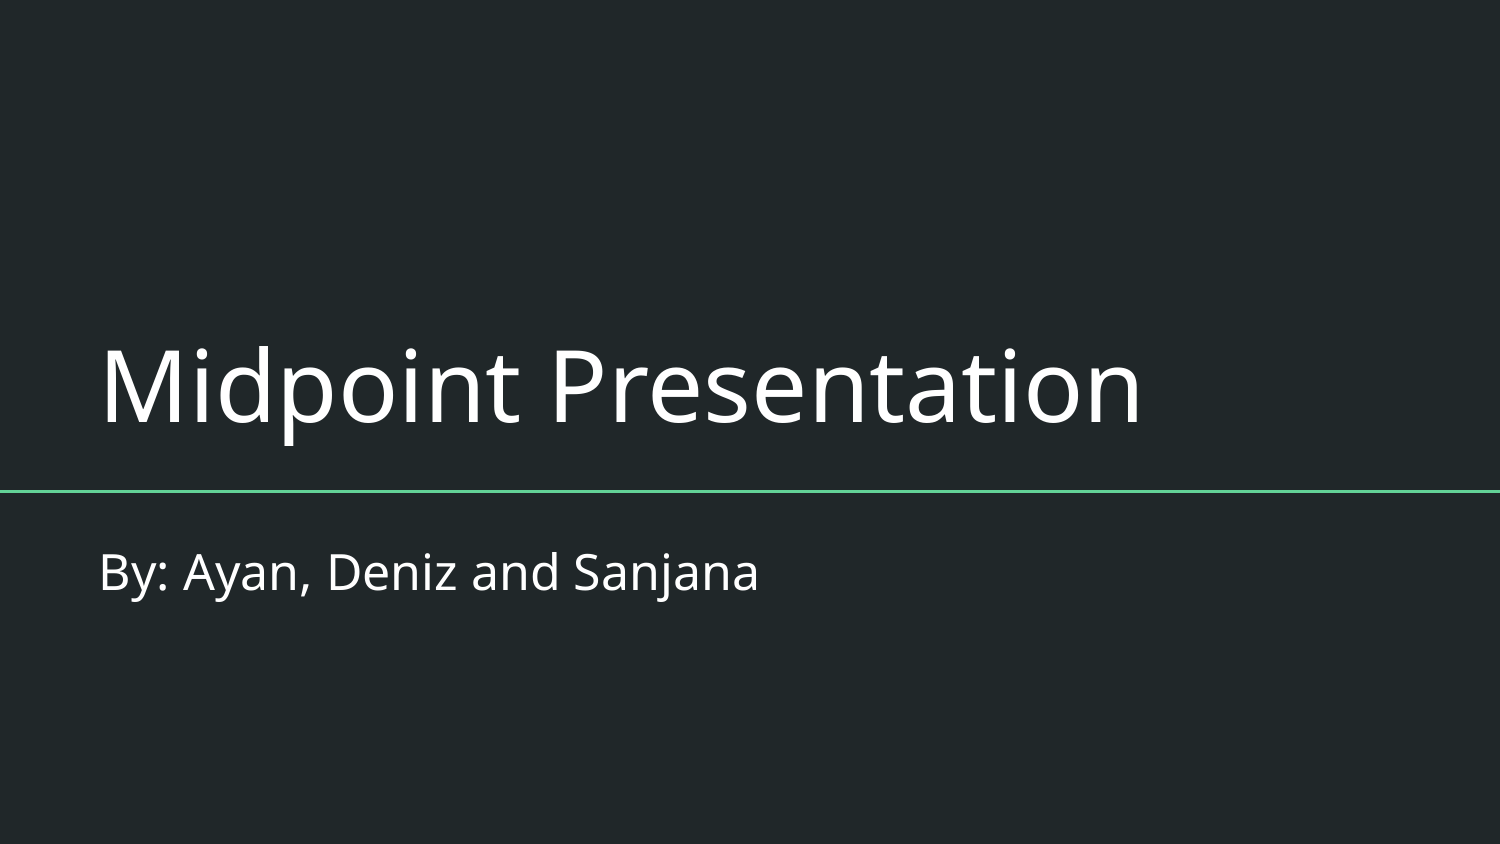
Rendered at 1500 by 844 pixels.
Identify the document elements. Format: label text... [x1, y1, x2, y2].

title Midpoint Presentation [83, 206, 1417, 467]
subtitle By: Ayan, Deniz and Sanjana [83, 522, 1417, 626]
